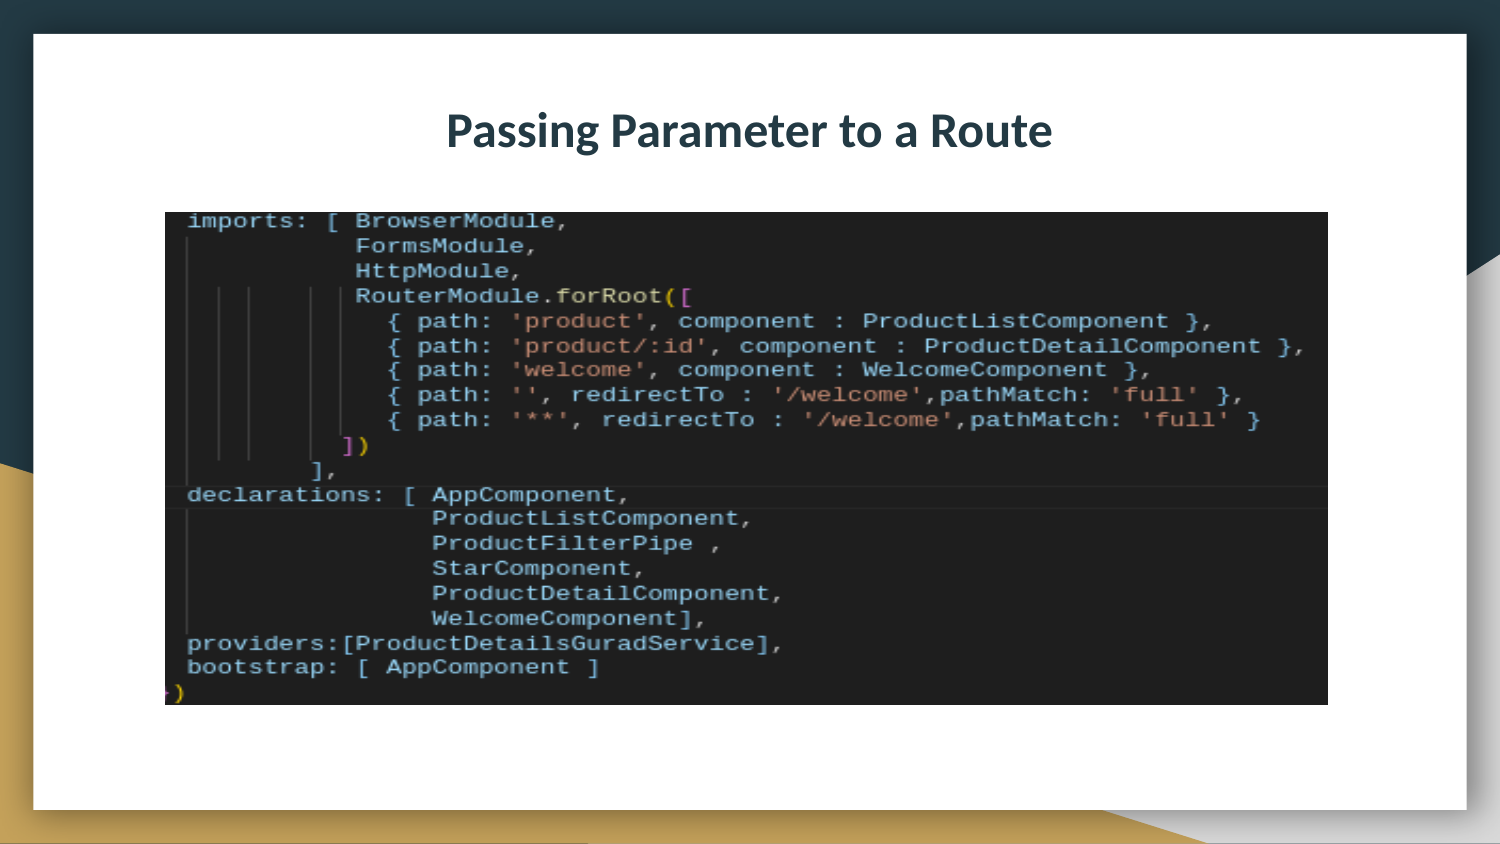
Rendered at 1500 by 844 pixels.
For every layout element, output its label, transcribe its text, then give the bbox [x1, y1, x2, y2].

picture [164, 211, 1328, 705]
list Passing Parameter to a Route [134, 73, 1366, 729]
